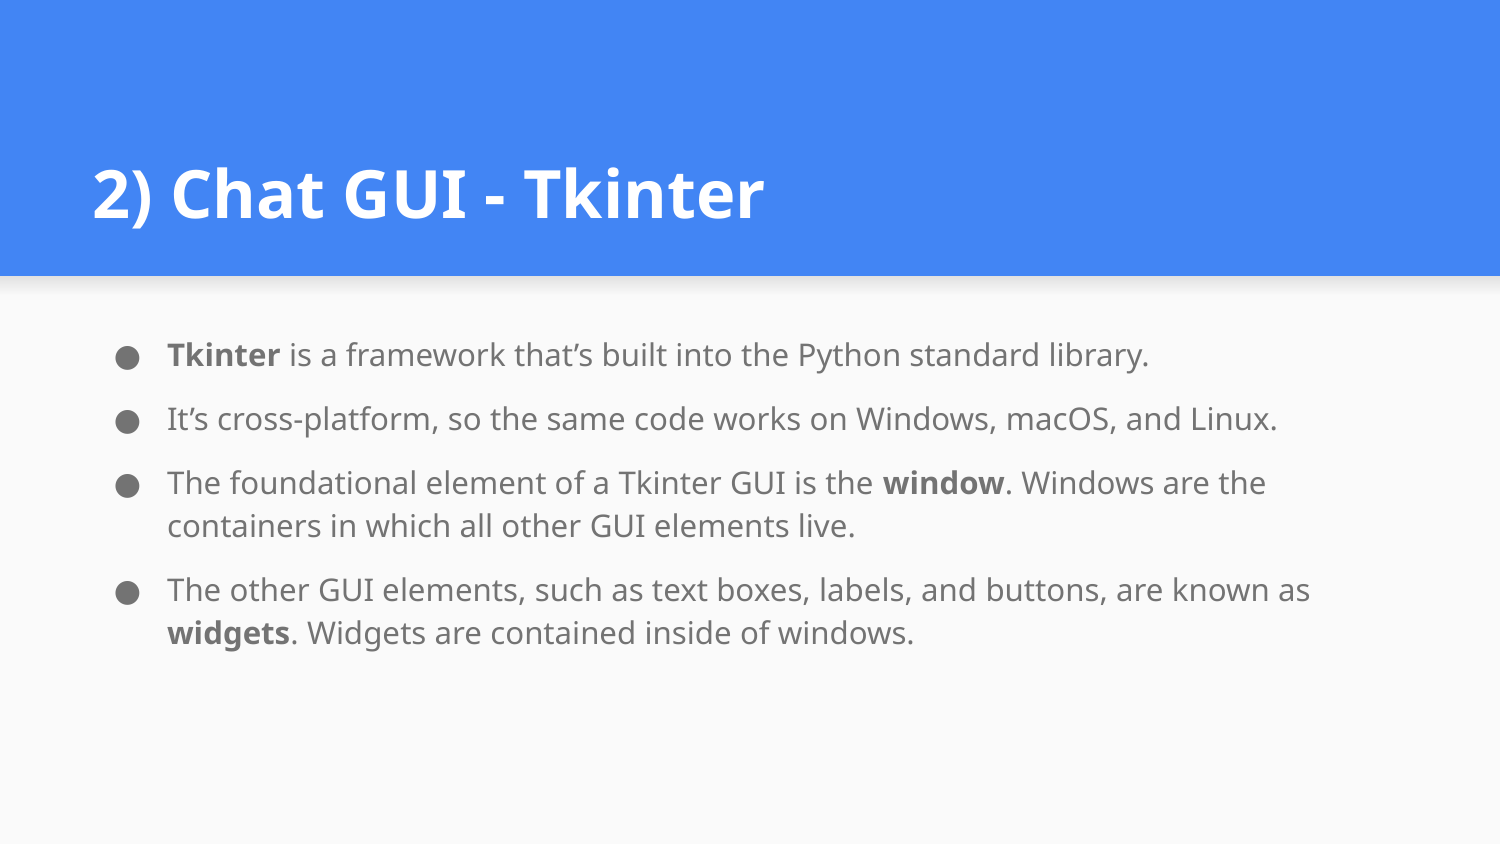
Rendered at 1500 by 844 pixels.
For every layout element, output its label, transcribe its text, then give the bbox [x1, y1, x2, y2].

text_box Tkinter is a framework that’s built into the Python standard library. It’s cross-platform, so the same code works on Windows, macOS, and Linux. The foundational element of a Tkinter GUI is the window. Windows are the containers in which all other GUI elements live. The other GUI elements, such as text boxes, labels, and buttons, are known as widgets. Widgets are contained inside of windows. [77, 314, 1427, 760]
text_box 2) Chat GUI - Tkinter [77, 121, 1427, 247]
